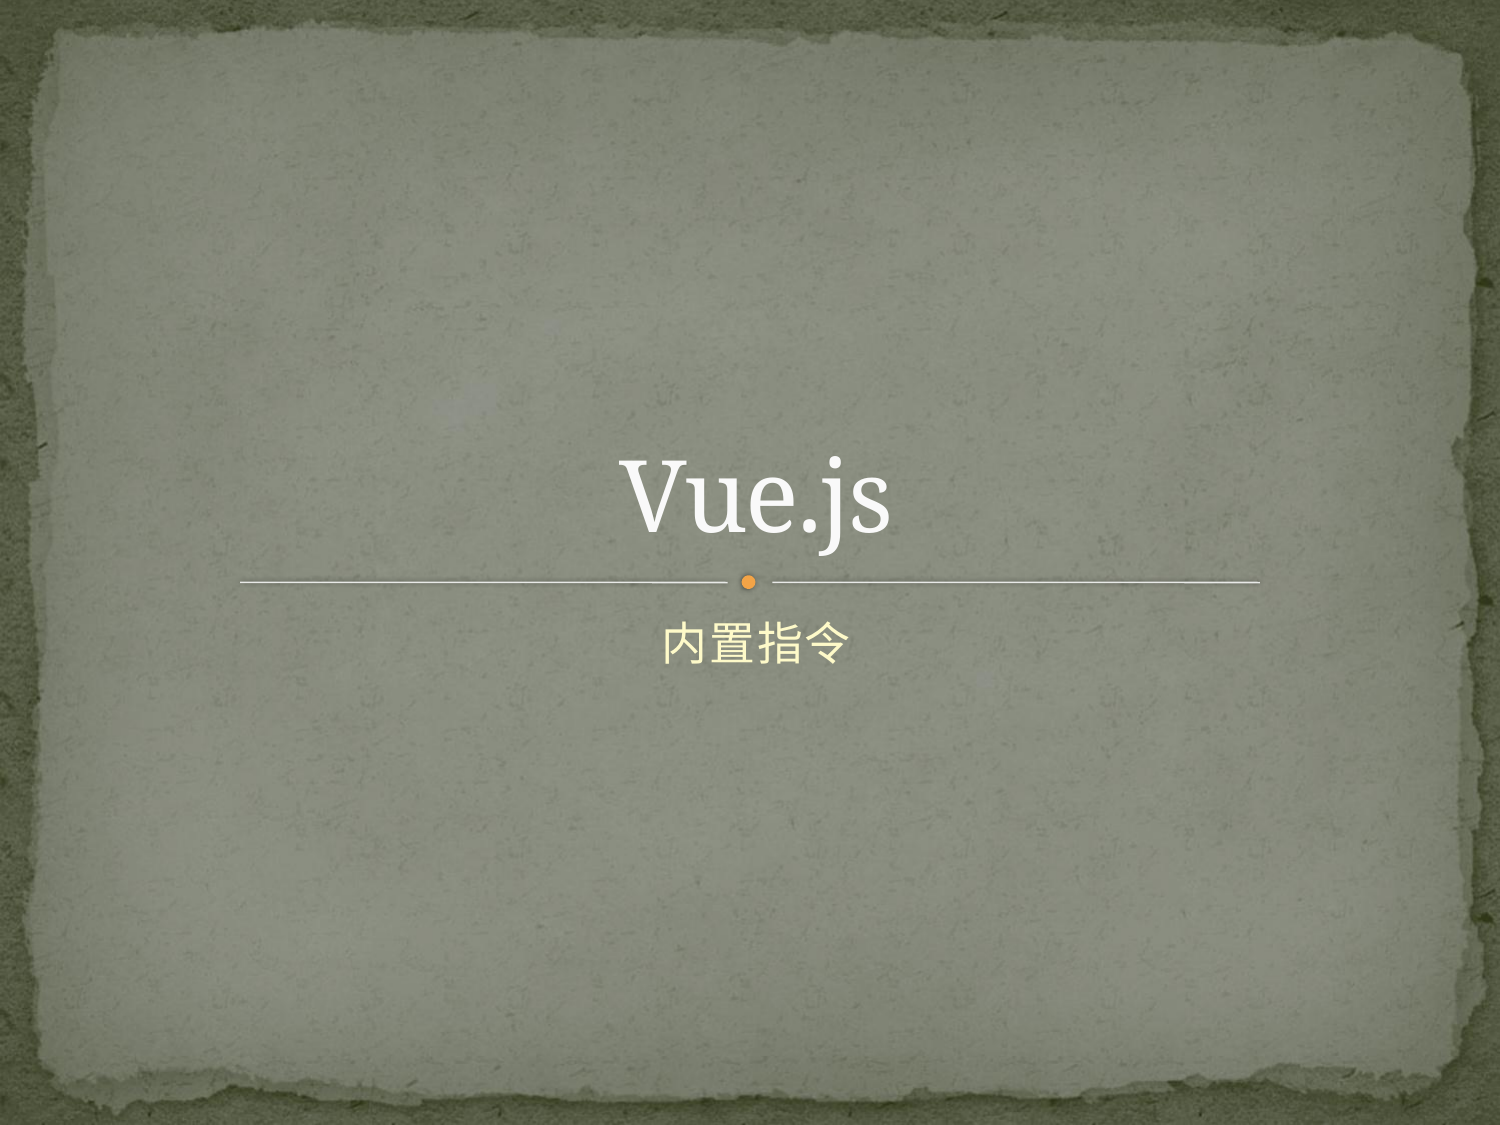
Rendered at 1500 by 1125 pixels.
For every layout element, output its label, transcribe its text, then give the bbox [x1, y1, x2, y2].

picture [0, 0, 1500, 1125]
title Vue.js [74, 235, 1438, 561]
subtitle 内置指令 [75, 607, 1438, 795]
